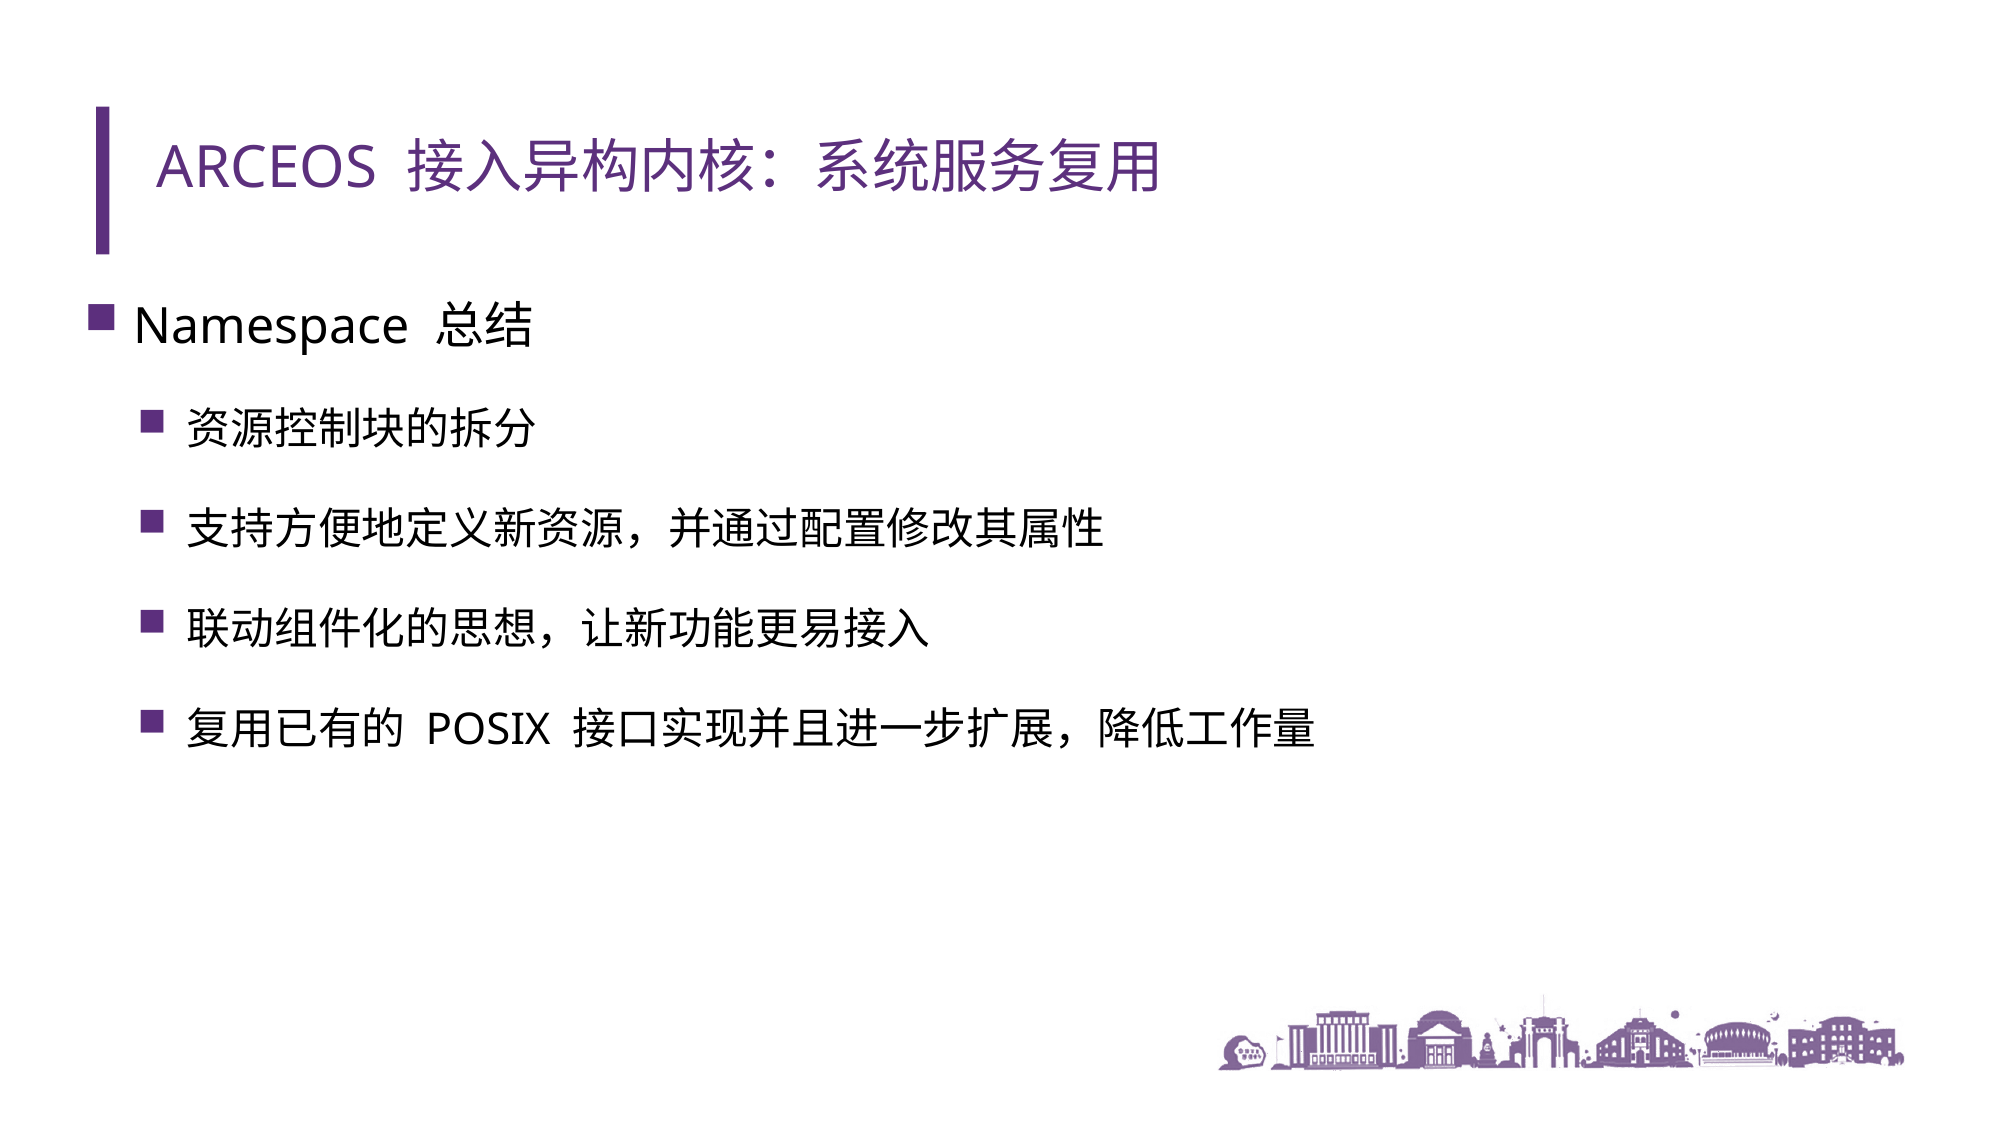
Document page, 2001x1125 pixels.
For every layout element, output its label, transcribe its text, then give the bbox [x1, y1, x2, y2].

list Namespace 总结 资源控制块的拆分 支持方便地定义新资源，并通过配置修改其属性 联动组件化的思想，让新功能更易接入 复用已有的 POSIX 接口实现并且进一步扩展，降低工作量 [68, 256, 1795, 1073]
text_box [46, 257, 1773, 1075]
title Arceos 接入异构内核：系统服务复用 [141, 80, 1868, 248]
